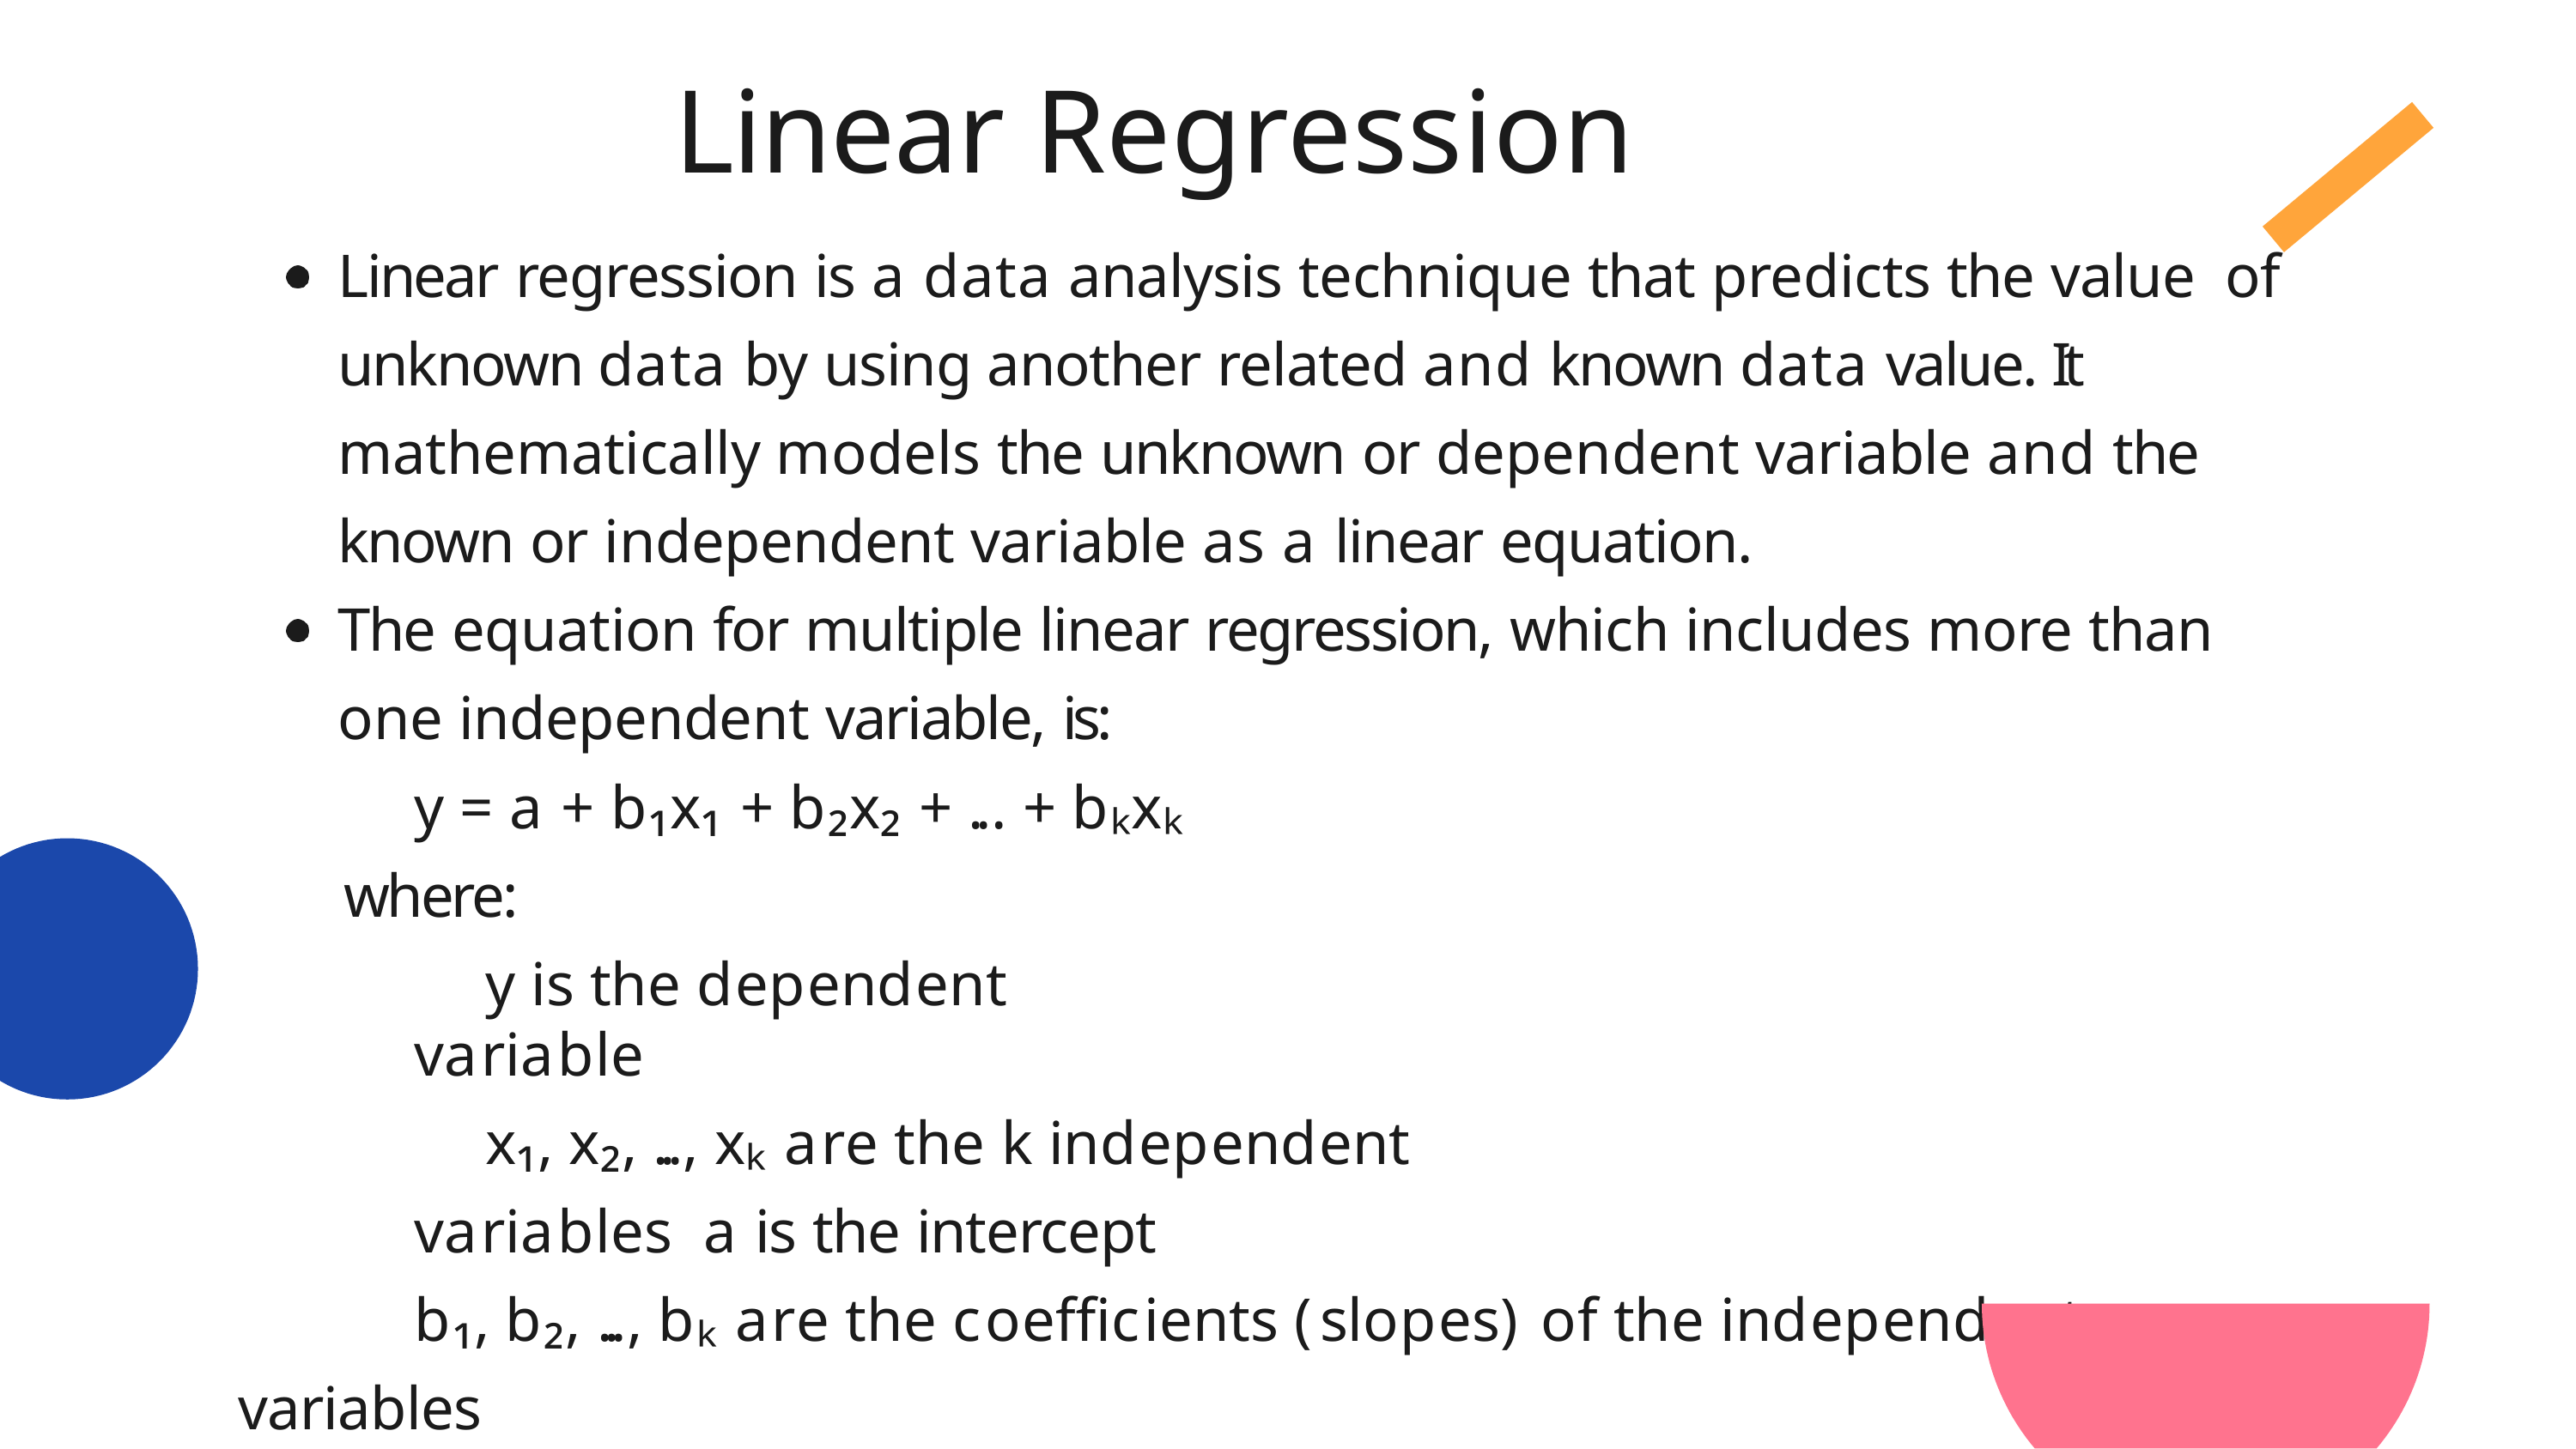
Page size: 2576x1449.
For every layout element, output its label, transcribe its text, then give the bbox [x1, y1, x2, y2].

text_box [2262, 101, 2434, 252]
title Linear Regression [672, 57, 1693, 219]
picture [286, 265, 309, 288]
picture [286, 619, 309, 642]
text_box Linear regression is a data analysis technique that predicts the value of unknown data by using another related and known data value. It mathematically models the unknown or dependent variable and the known or independent variable as a linear equation. The equation for multiple linear regression, which includes more than one independent variable, is: y = a + b₁x₁ + b₂x₂ + ... + bₖxₖ where: y is the dependent variable x₁, x₂, ..., xₖ are the k independent variables a is the intercept b₁, b₂, ..., bₖ are the coefficients (slopes) of the independent variables [236, 219, 2318, 1442]
text_box [1981, 1303, 2430, 1449]
text_box [0, 838, 198, 1100]
